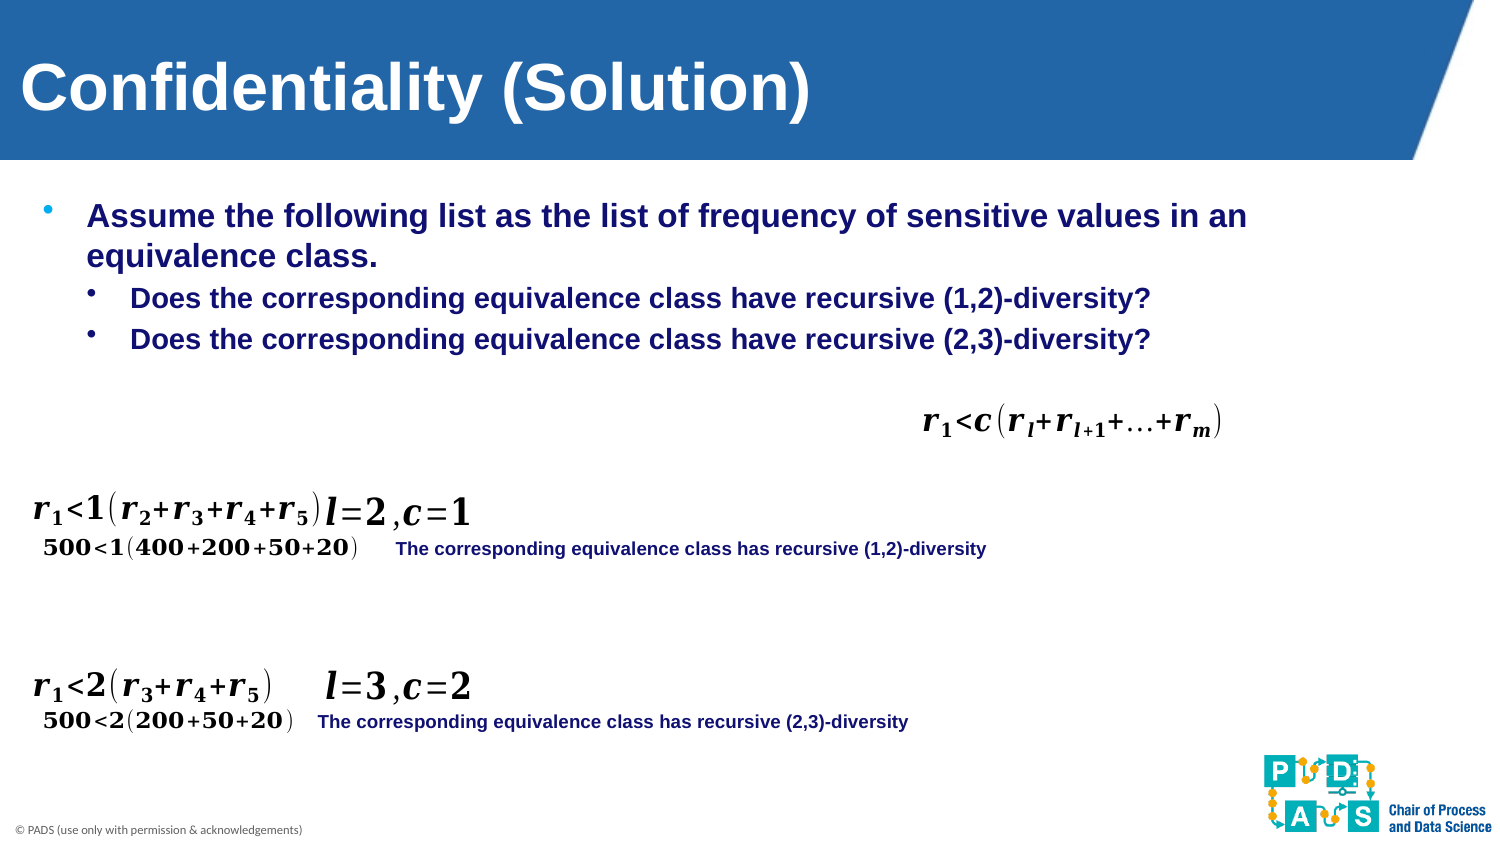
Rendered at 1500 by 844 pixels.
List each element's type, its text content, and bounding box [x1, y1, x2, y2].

title Confidentiality (Solution) [20, 26, 1417, 141]
picture [1243, 731, 1500, 844]
picture [0, 0, 1474, 160]
text_box The corresponding equivalence class has recursive (1,2)-diversity [380, 528, 1131, 567]
text_box The corresponding equivalence class has recursive (2,3)-diversity [302, 702, 1115, 740]
